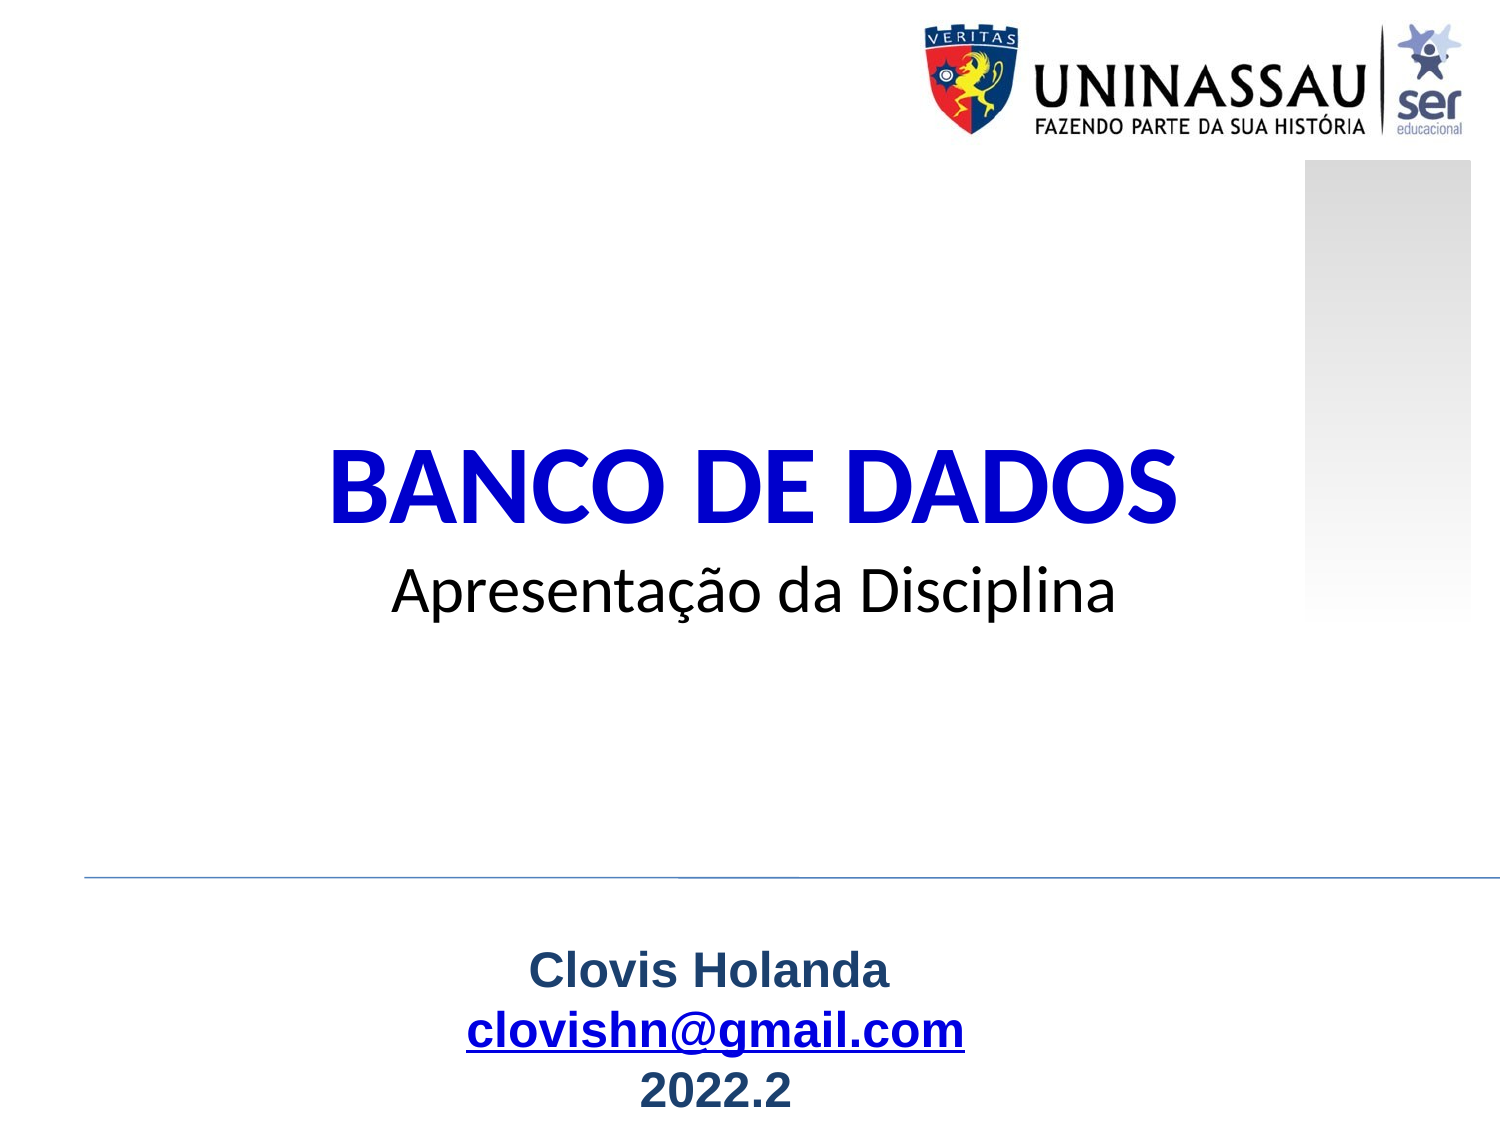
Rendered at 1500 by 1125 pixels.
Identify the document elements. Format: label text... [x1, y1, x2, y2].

title BANCO DE DADOS Apresentação da Disciplina [112, 403, 1397, 692]
picture [888, 8, 1491, 154]
subtitle Clovis Holanda clovishn@gmail.com 2022.2 [190, 837, 1241, 1125]
